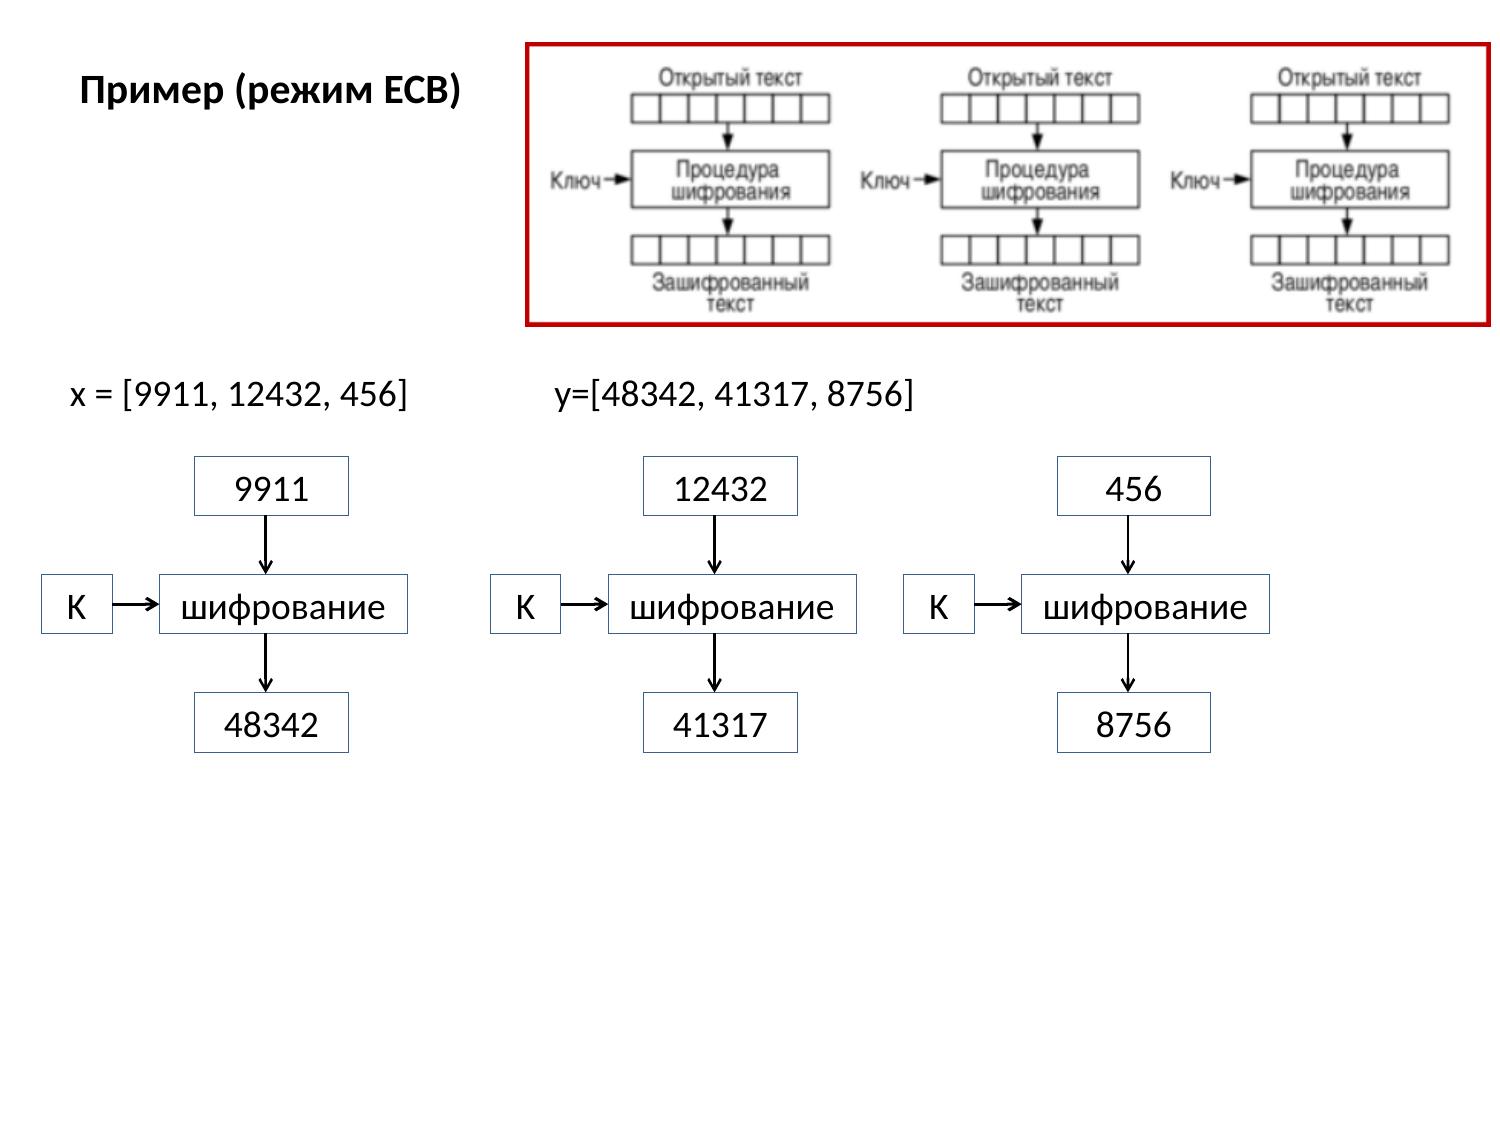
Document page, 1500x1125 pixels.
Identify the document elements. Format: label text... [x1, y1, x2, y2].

text_box x = [9911, 12432, 456] [55, 361, 424, 422]
text_box K [903, 574, 975, 634]
text_box 41317 [643, 692, 798, 753]
text_box 48342 [194, 692, 349, 753]
text_box Пример (режим ECB) [64, 54, 520, 120]
text_box y=[48342, 41317, 8756] [539, 361, 930, 422]
picture [525, 42, 1492, 327]
text_box 9911 [194, 456, 349, 516]
text_box 8756 [1057, 692, 1211, 753]
text_box 12432 [643, 456, 798, 516]
text_box шифрование [159, 574, 408, 634]
text_box K [490, 574, 561, 634]
text_box шифрование [608, 574, 857, 634]
text_box K [41, 574, 113, 634]
text_box шифрование [1021, 574, 1270, 634]
text_box 456 [1057, 456, 1211, 516]
